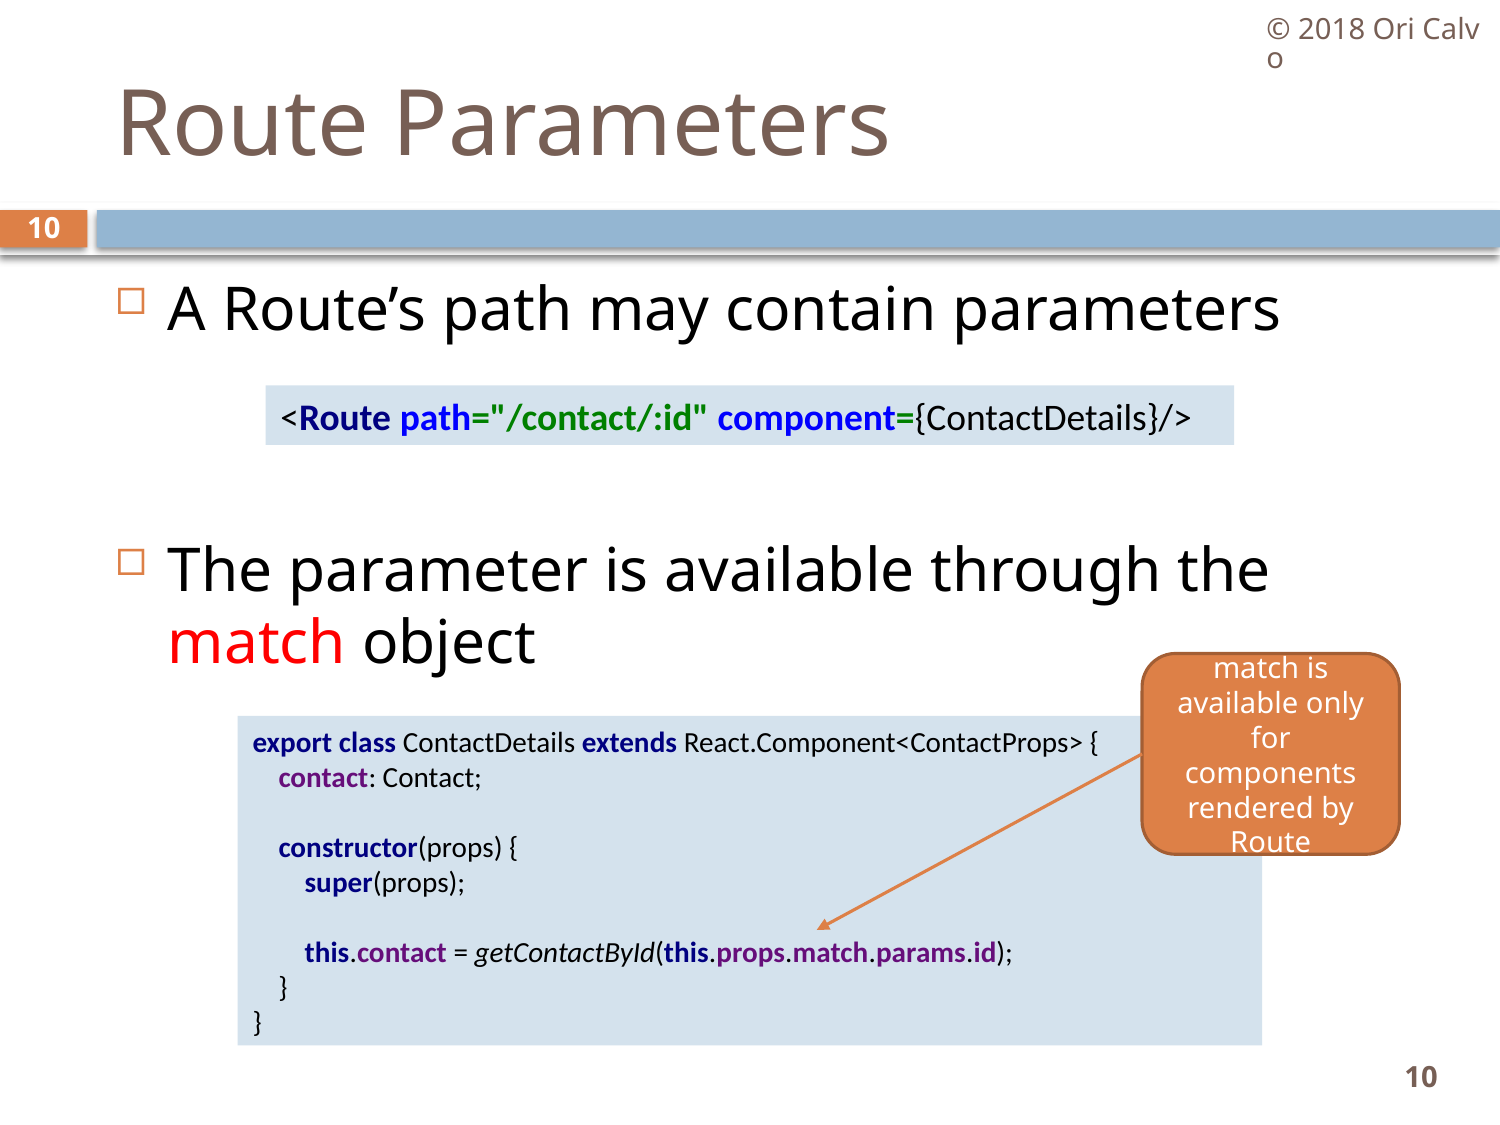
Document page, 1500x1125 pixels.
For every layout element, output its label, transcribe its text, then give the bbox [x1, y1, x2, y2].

slide_number 10 [0, 208, 88, 249]
text_box <Route path="/contact/:id" component={ContactDetails}/> [265, 385, 1235, 445]
text_box match is available only for components rendered by Route [1140, 651, 1401, 856]
footer © 2018 Ori Calvo [1251, 0, 1500, 60]
list A Route’s path may contain parameters The parameter is available through the match object [100, 262, 1438, 1000]
text_box export class ContactDetails extends React.Component<ContactProps> { contact: Contact; constructor(props) { super(props); this.contact = getContactById(this.props.match.params.id); } } [237, 715, 1263, 1046]
title Route Parameters [100, 37, 1438, 200]
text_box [816, 753, 1143, 931]
